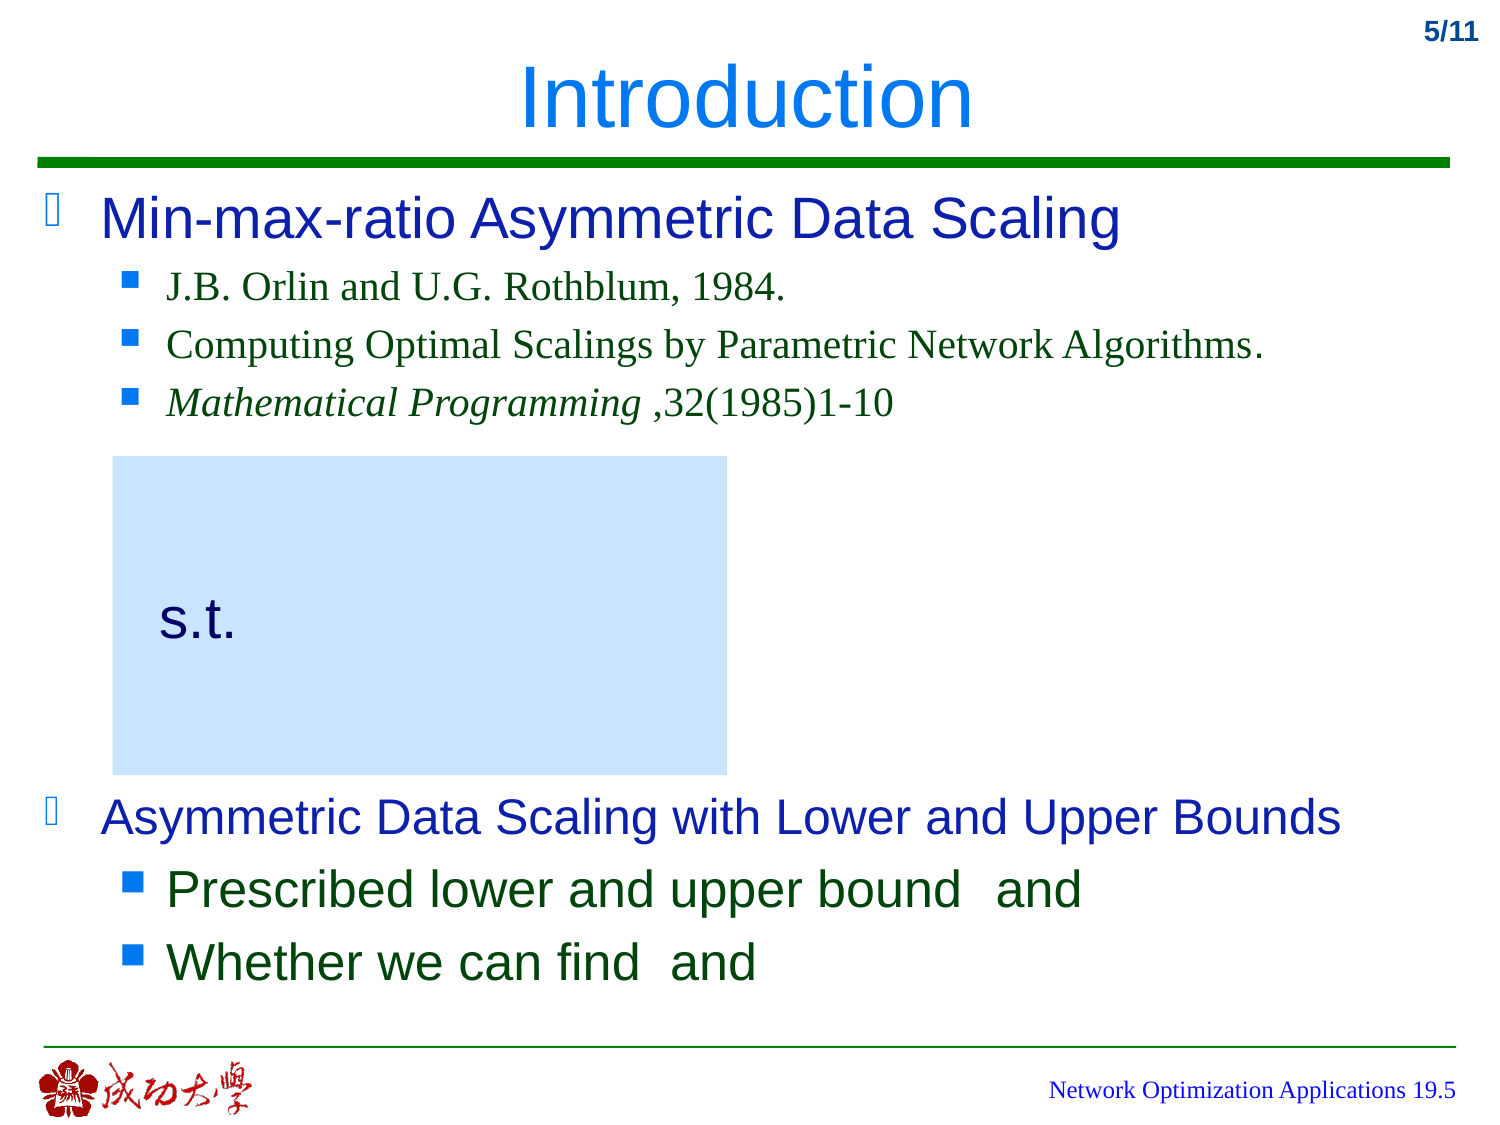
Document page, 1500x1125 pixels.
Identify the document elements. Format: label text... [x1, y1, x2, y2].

title Introduction [12, 12, 1483, 173]
footer Network Optimization Applications 19.5 [513, 1058, 1472, 1119]
picture [35, 1058, 254, 1118]
